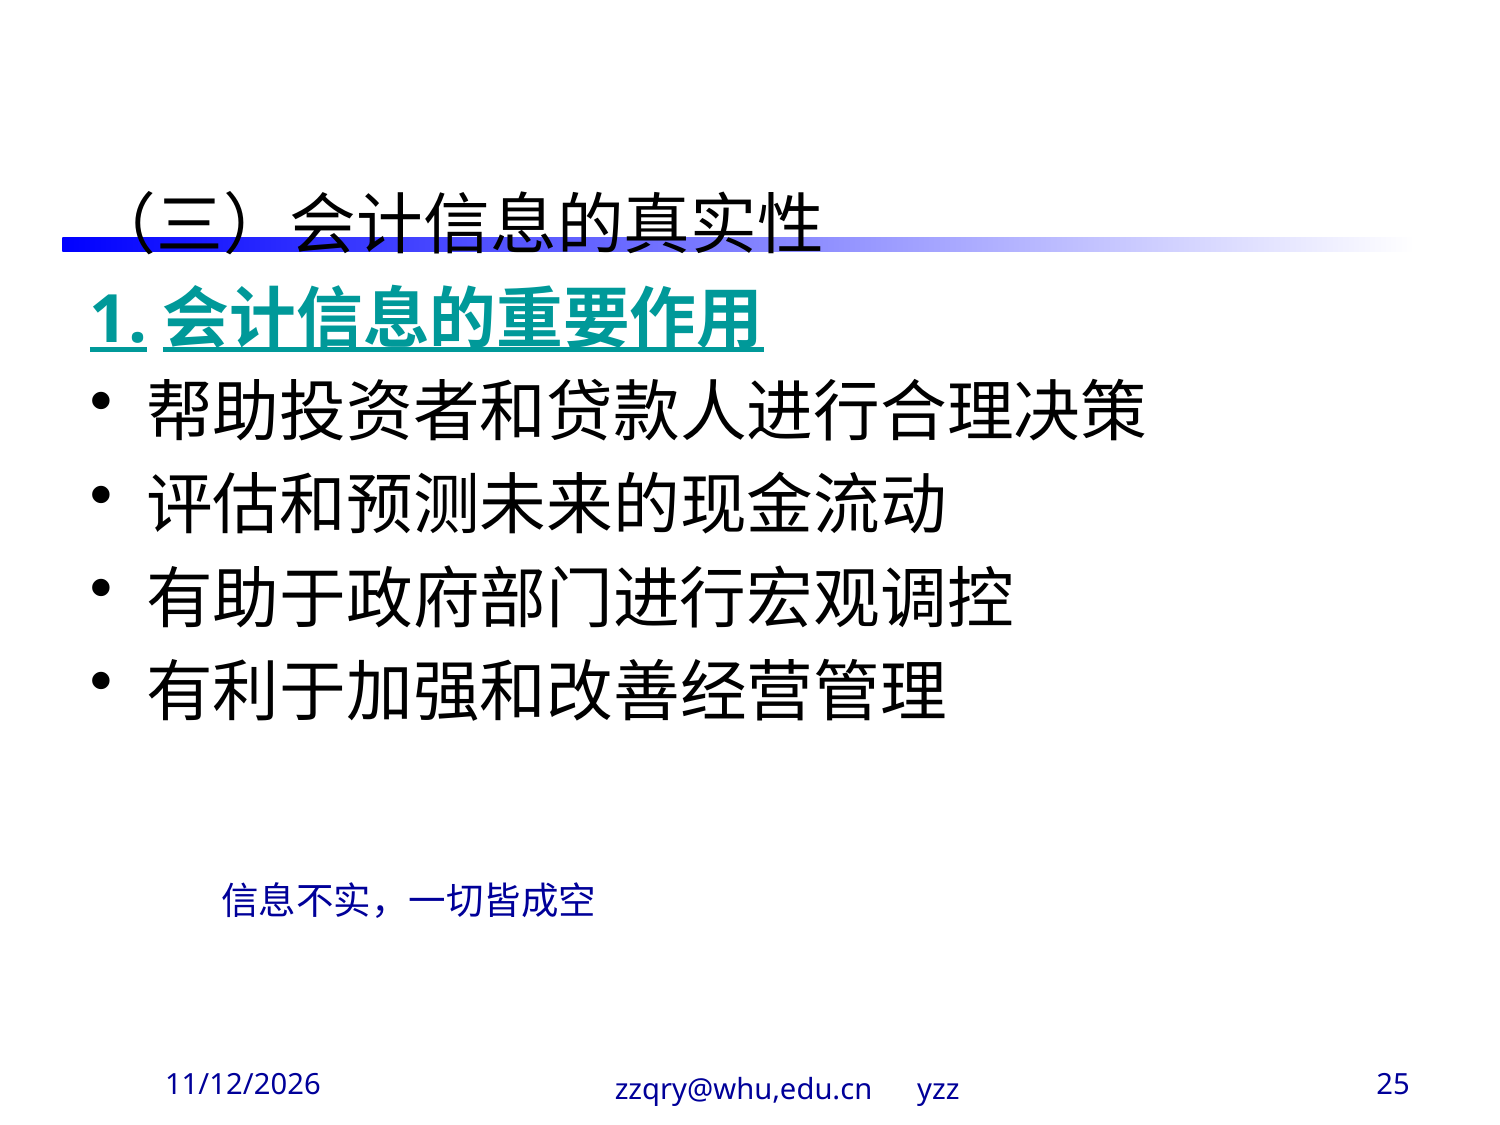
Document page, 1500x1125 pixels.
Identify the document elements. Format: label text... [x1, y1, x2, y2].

text_box 信息不实，一切皆成空 [206, 869, 987, 930]
footer zzqry@whu,edu.cn yzz [549, 1037, 1025, 1113]
slide_number 25 [1112, 1037, 1425, 1113]
text_box （三）会计信息的真实性 1.会计信息的重要作用 帮助投资者和贷款人进行合理决策 评估和预测未来的现金流动 有助于政府部门进行宏观调控 有利于加强和改善经营管理 [74, 174, 1425, 1005]
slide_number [150, 1037, 463, 1113]
